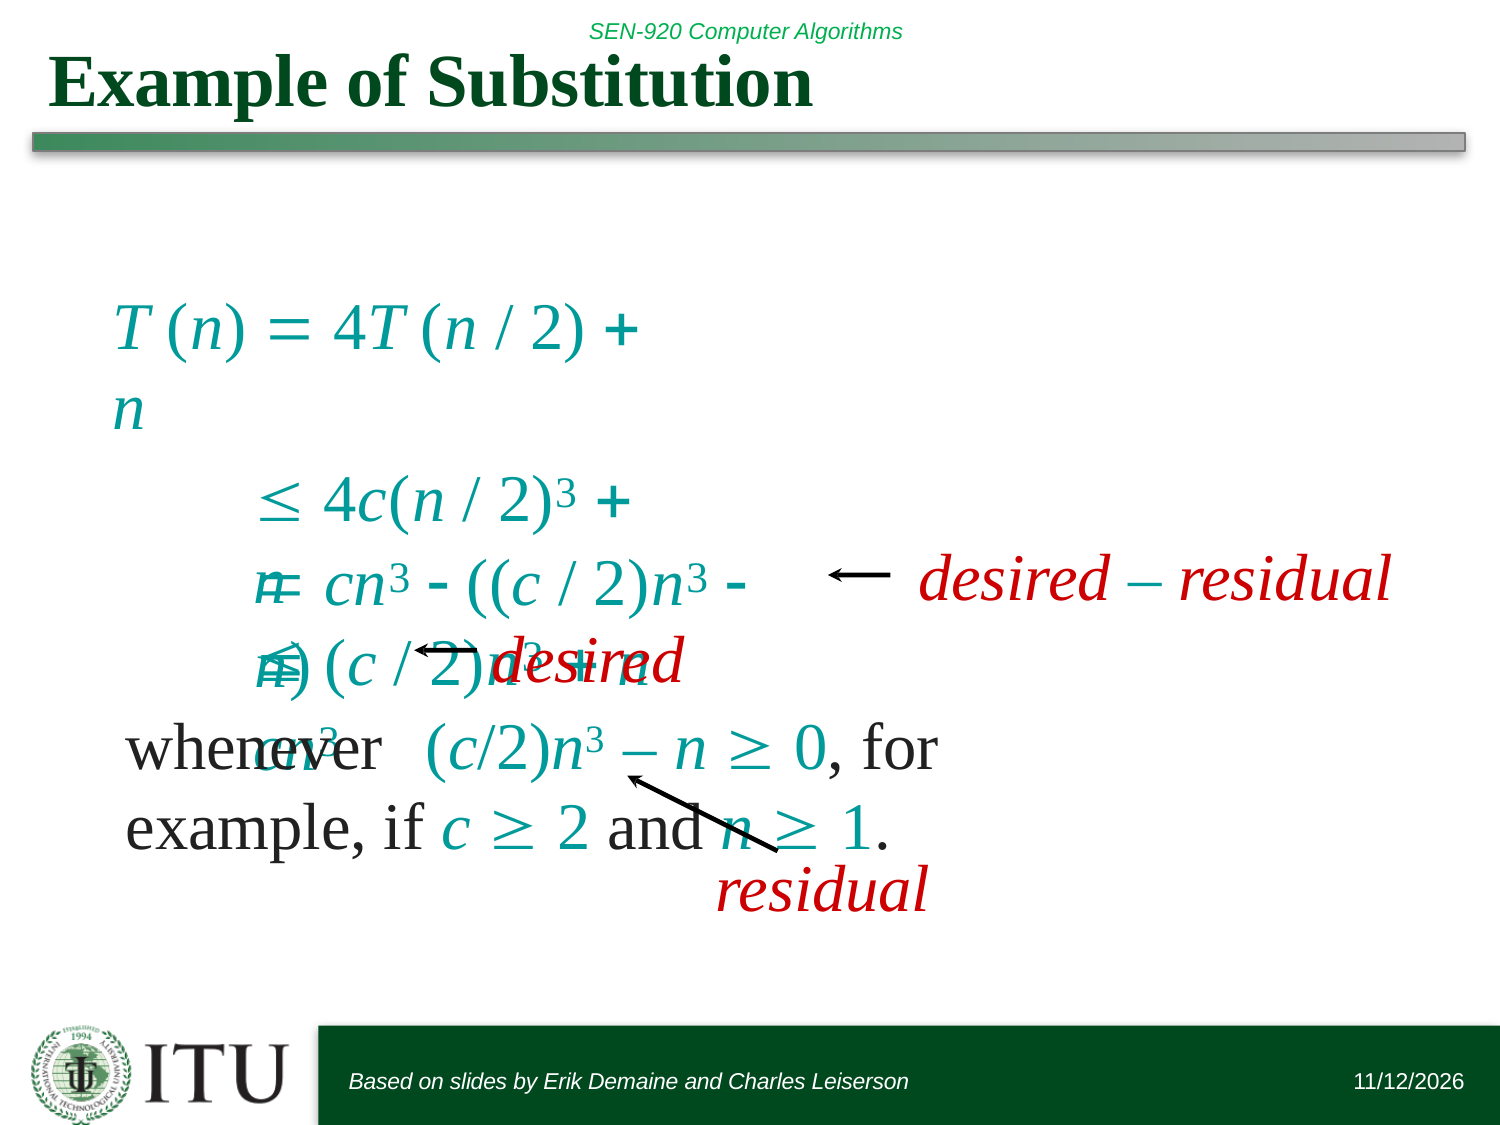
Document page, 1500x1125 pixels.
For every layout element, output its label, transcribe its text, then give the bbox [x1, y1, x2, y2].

text_box [414, 643, 477, 658]
text_box desired [489, 616, 692, 697]
text_box desired – residual [916, 533, 1405, 614]
text_box [827, 567, 891, 582]
text_box T (n)  4T (n / 2)  n  4c(n / 2)3  n  (c / 2)n3  n [110, 282, 652, 701]
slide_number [1114, 754, 1465, 1125]
title Example of Substitution [33, 24, 1465, 134]
text_box  cn3  ((c / 2)n3  n) [652, 530, 817, 701]
footer Based on slides by Erik Demaine and Charles Leiserson [346, 754, 1038, 1125]
text_box whenever (c/2)n3 – n  0, for example, if c  2 and n  1. residual [123, 702, 1179, 925]
